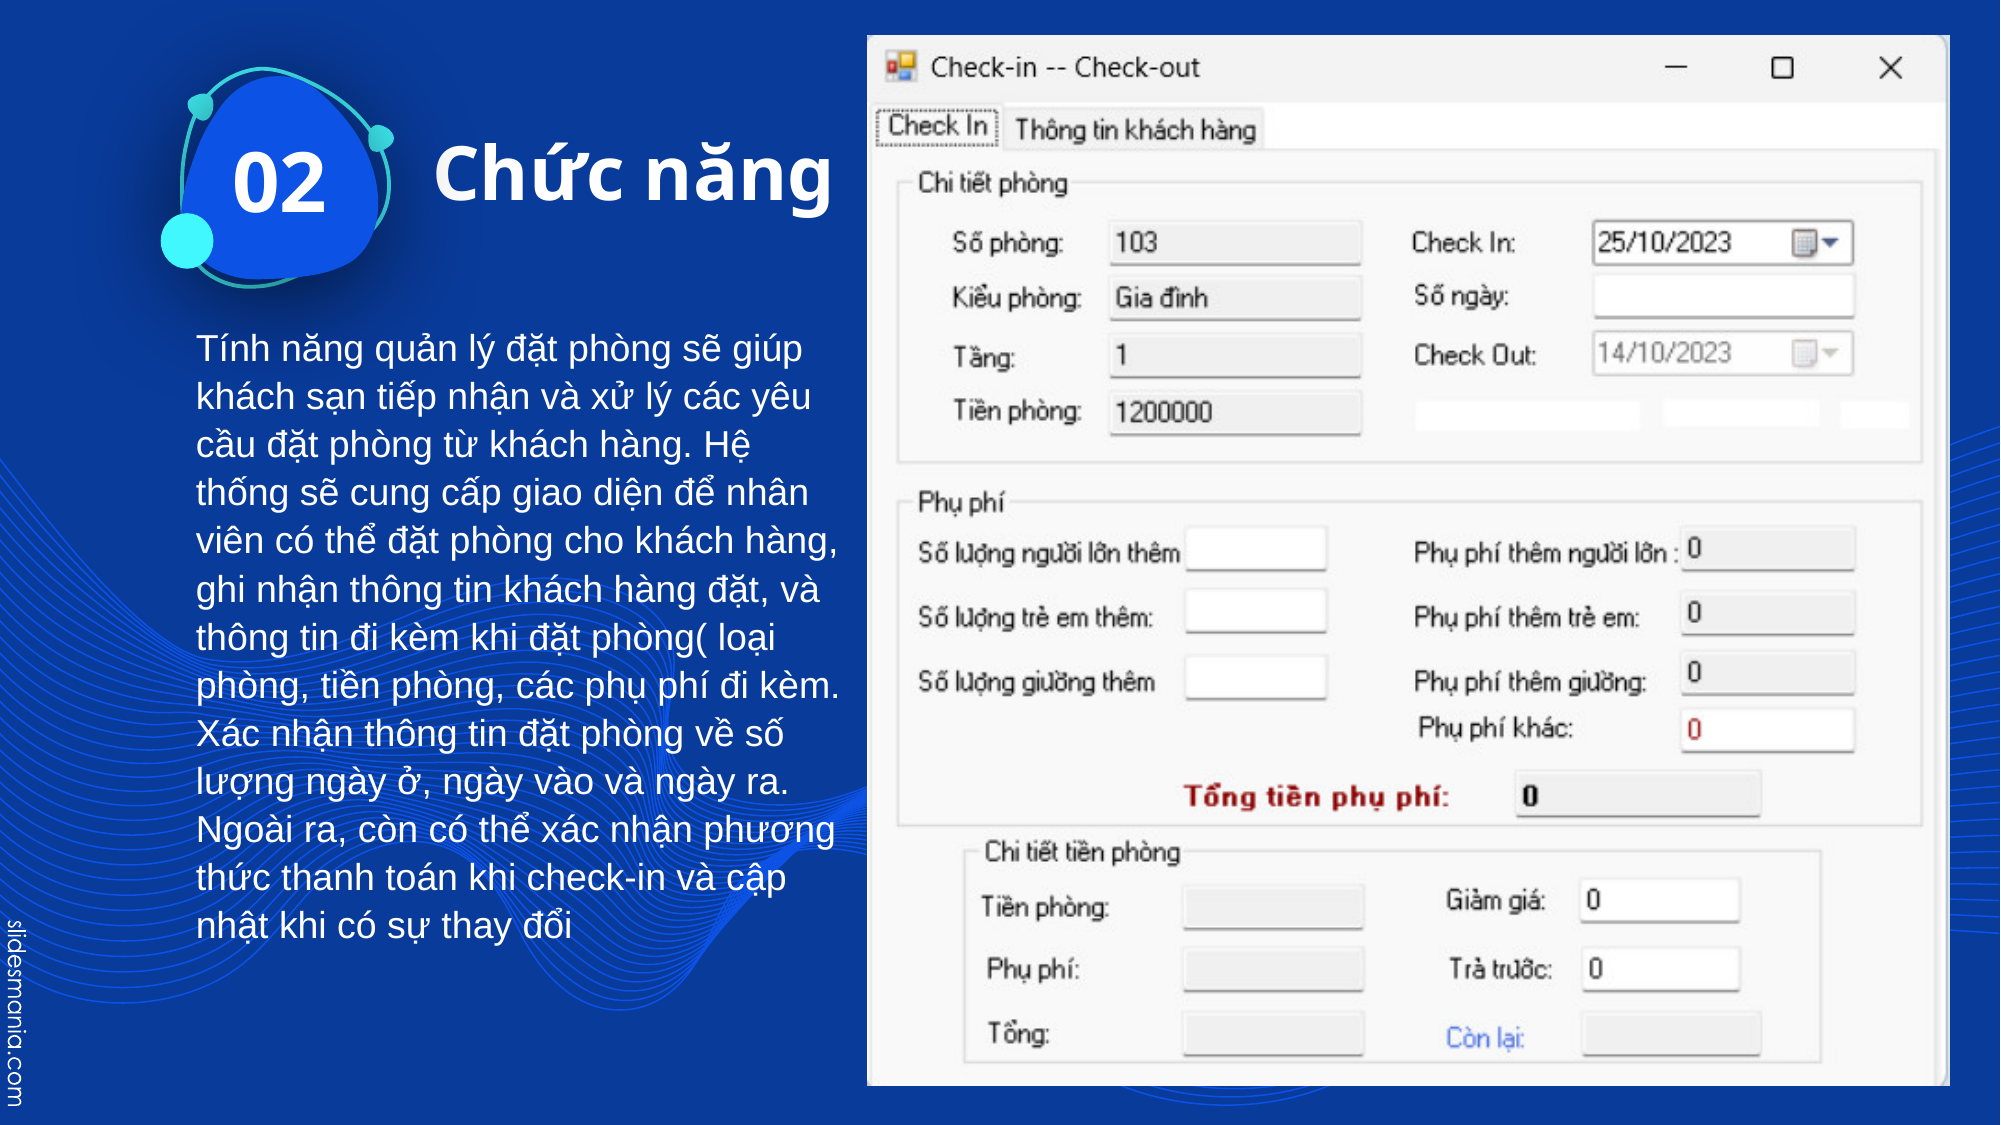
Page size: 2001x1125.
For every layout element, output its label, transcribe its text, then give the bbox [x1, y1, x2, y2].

picture [867, 35, 1951, 1086]
text_box Chức năng [371, 35, 866, 306]
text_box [160, 68, 395, 288]
text_box Tính năng quản lý đặt phòng sẽ giúp khách sạn tiếp nhận và xử lý các yêu cầu đặt phòng từ khách hàng. Hệ thống sẽ cung cấp giao diện để nhân viên có thể đặt phòng cho khách hàng, ghi nhận thông tin khách hàng đặt, và thông tin đi kèm khi đặt phòng( loại phòng, tiền phòng, các phụ phí đi kèm. Xác nhận thông tin đặt phòng về số lượng ngày ở, ngày vào và ngày ra. Ngoài ra, còn có thể xác nhận phương thức thanh toán khi check-in và cập nhật khi có sự thay đổi [181, 313, 862, 954]
